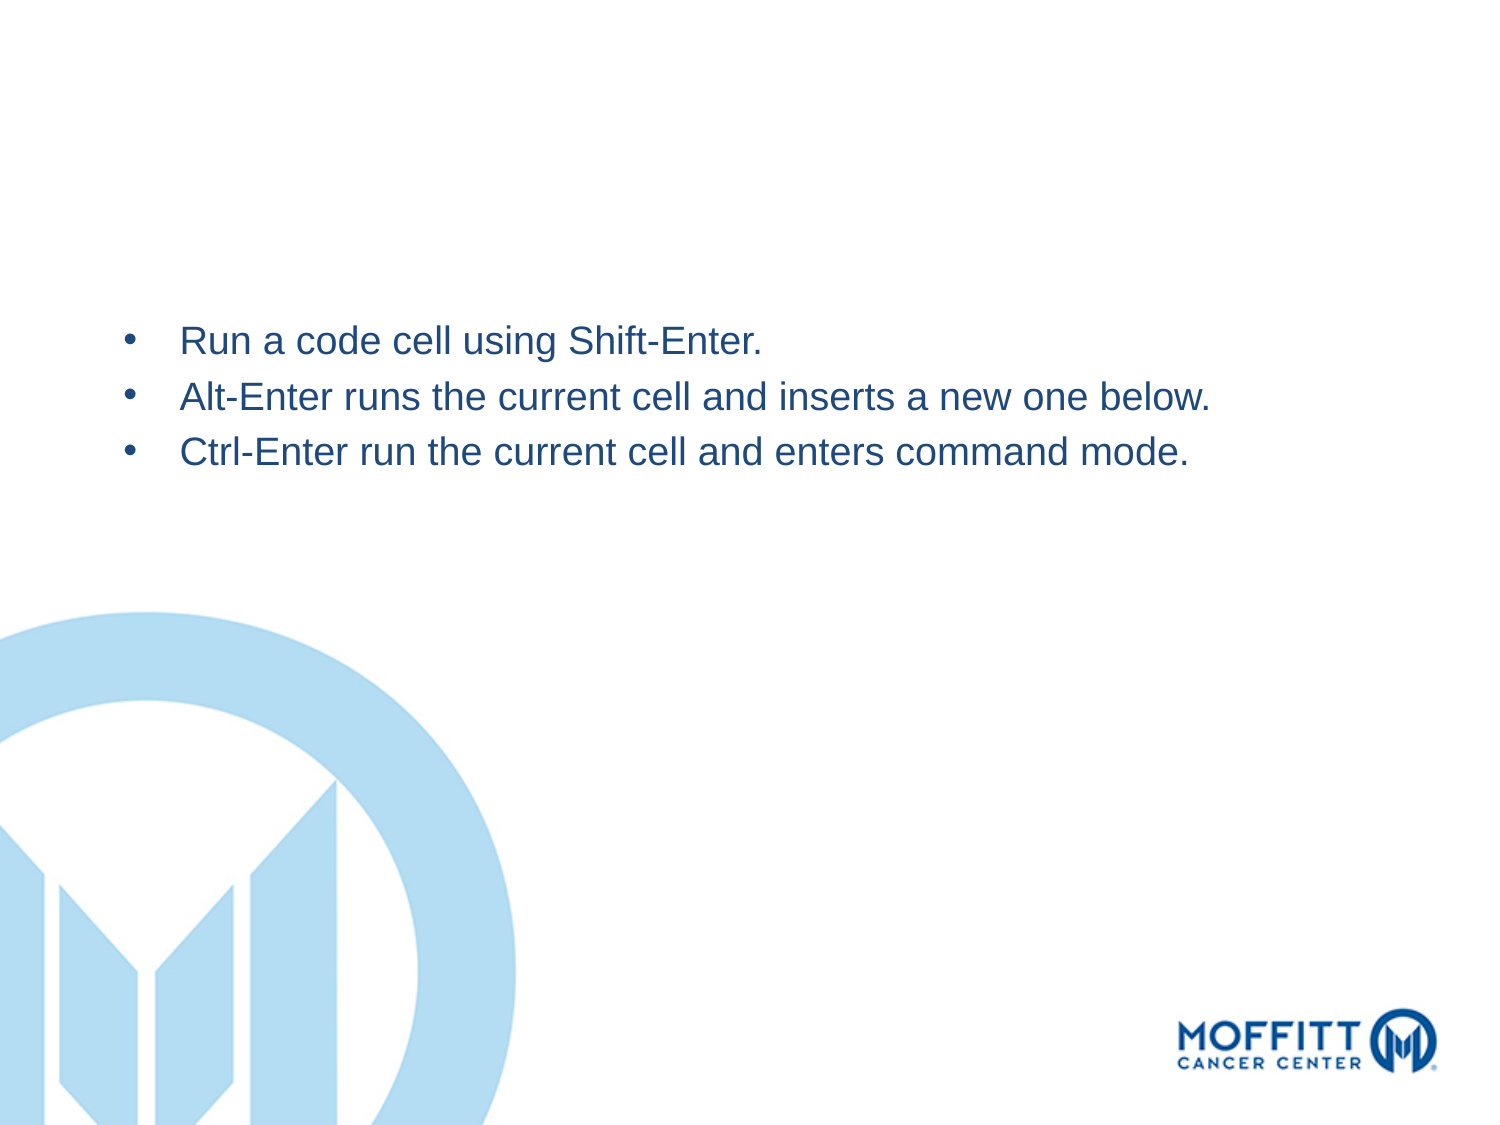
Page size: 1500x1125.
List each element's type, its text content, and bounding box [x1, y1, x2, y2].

picture [0, 0, 1500, 1125]
list Run a code cell using Shift-Enter. Alt-Enter runs the current cell and inserts a new one below. Ctrl-Enter run the current cell and enters command mode. [108, 307, 1406, 828]
